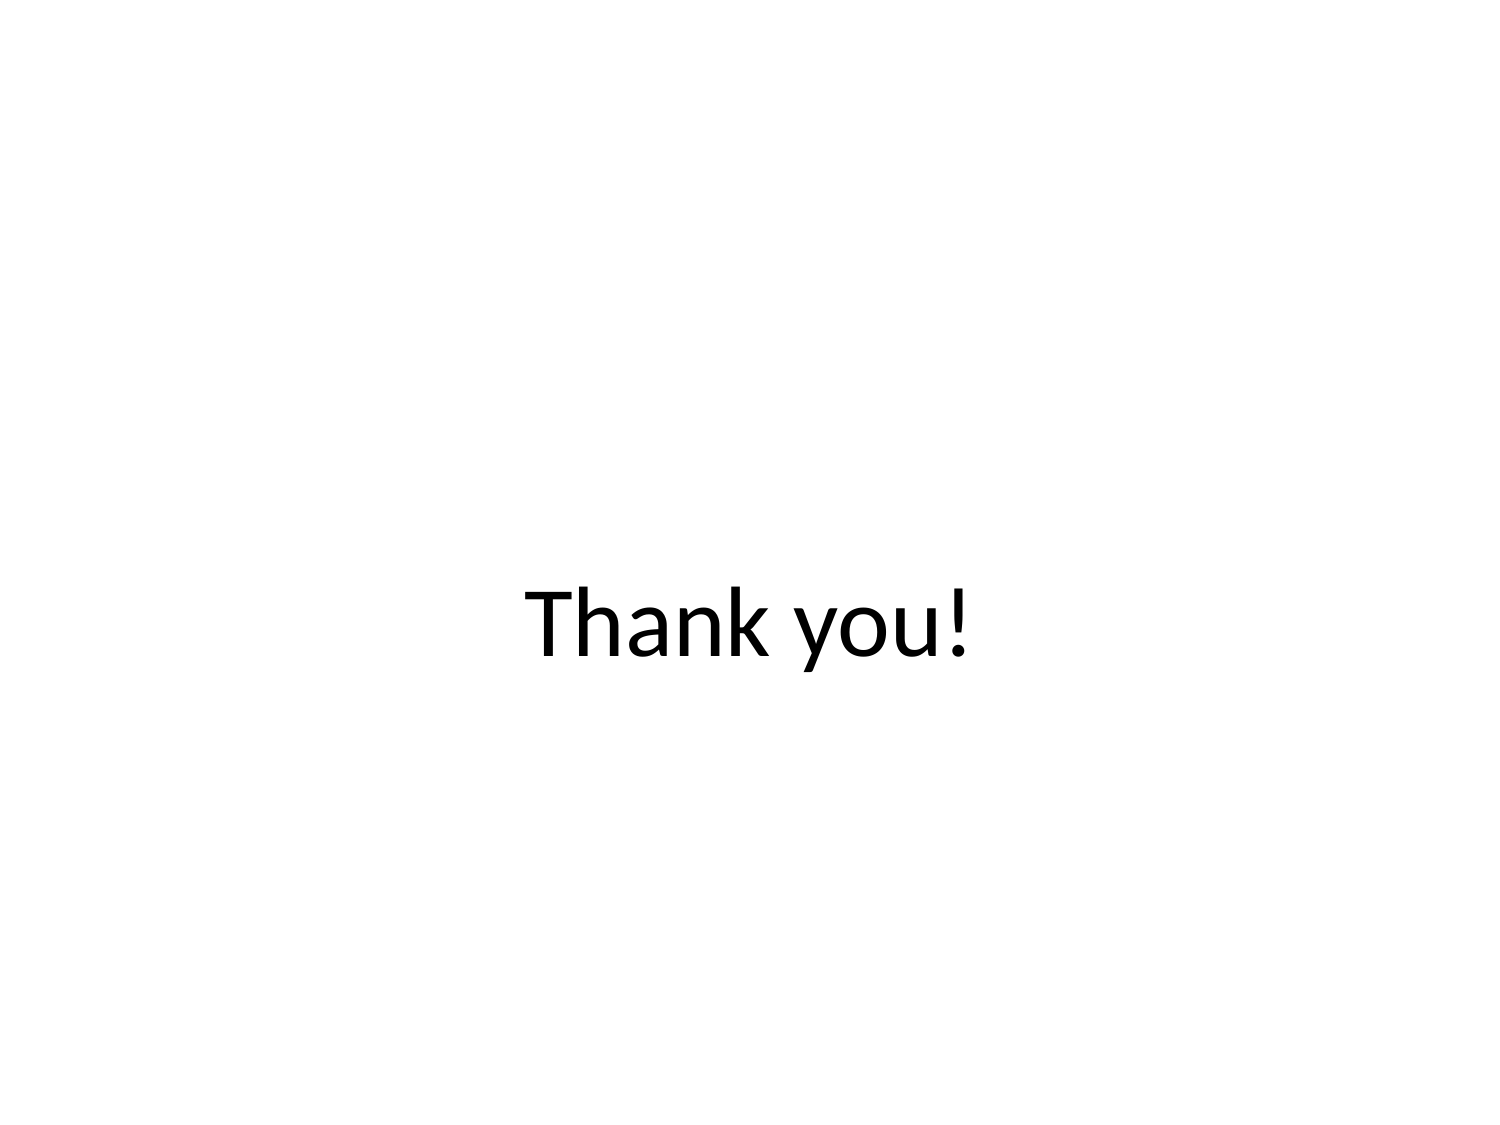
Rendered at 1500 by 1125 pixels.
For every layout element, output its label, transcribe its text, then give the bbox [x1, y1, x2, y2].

list Thank you! [75, 262, 1425, 1005]
